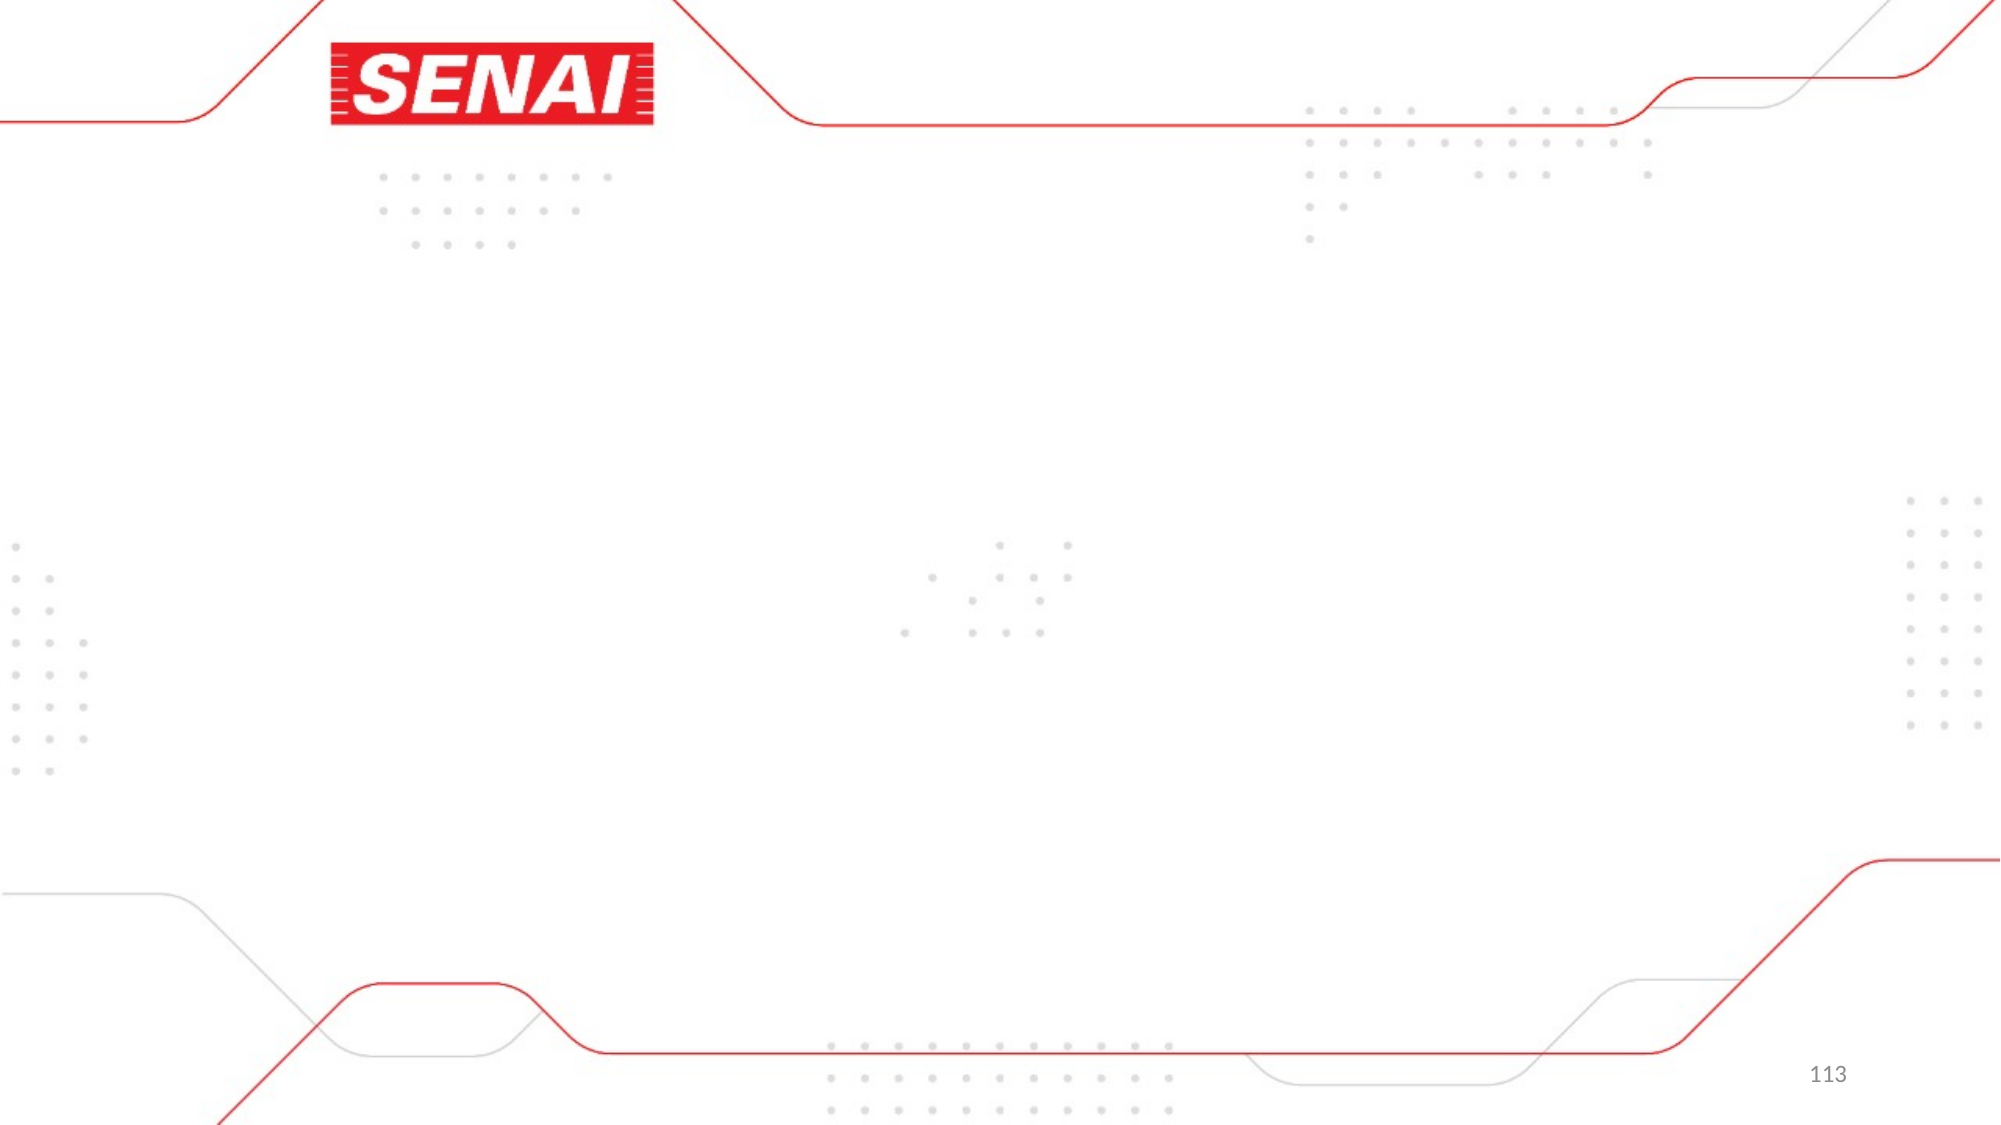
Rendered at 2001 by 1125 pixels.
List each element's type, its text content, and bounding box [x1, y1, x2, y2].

slide_number 113 [1412, 1042, 1863, 1103]
picture [0, 0, 2001, 1125]
